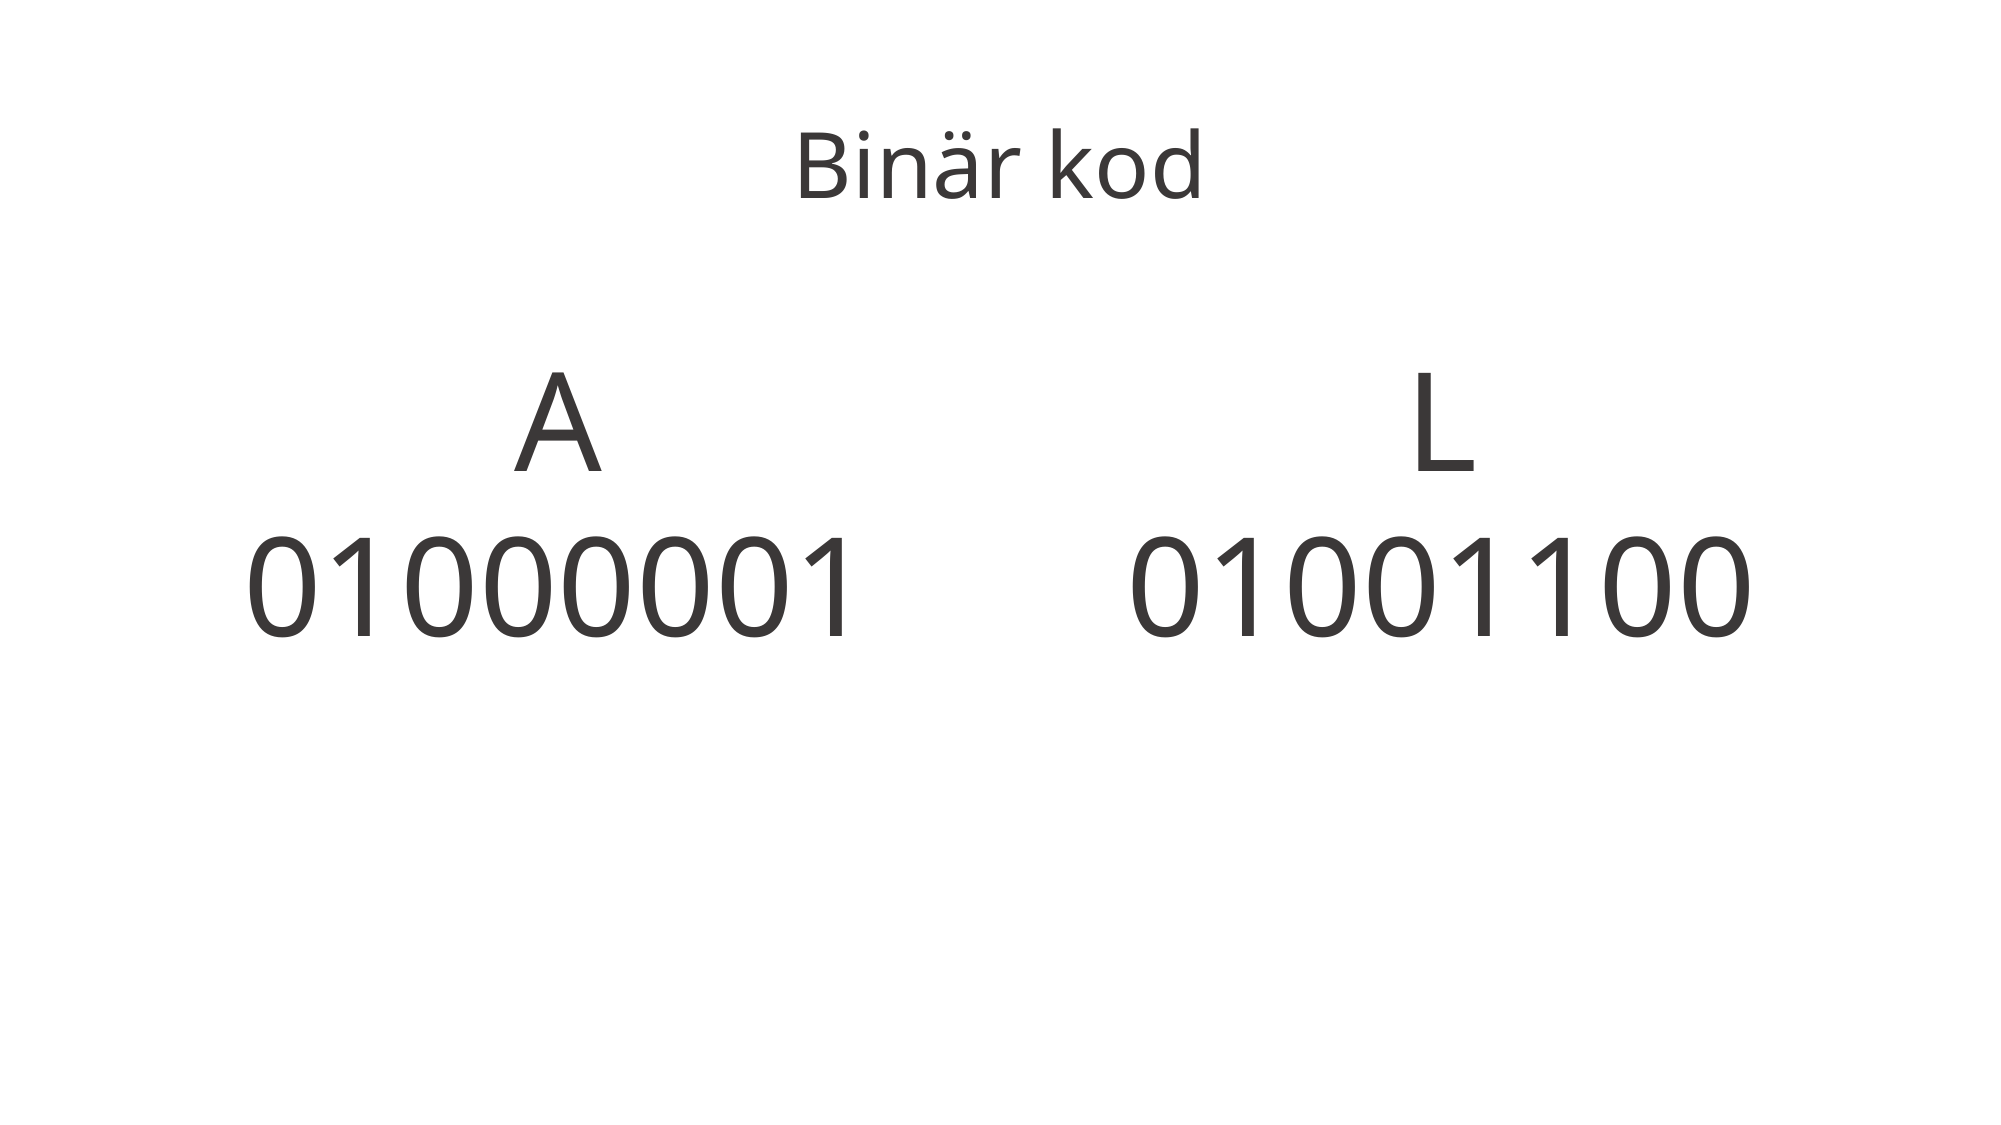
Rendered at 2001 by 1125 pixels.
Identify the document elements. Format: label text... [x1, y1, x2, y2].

text_box L 01001100 [1085, 326, 1799, 672]
text_box A 01000001 [201, 326, 915, 672]
title Binär kod [137, 59, 1863, 278]
